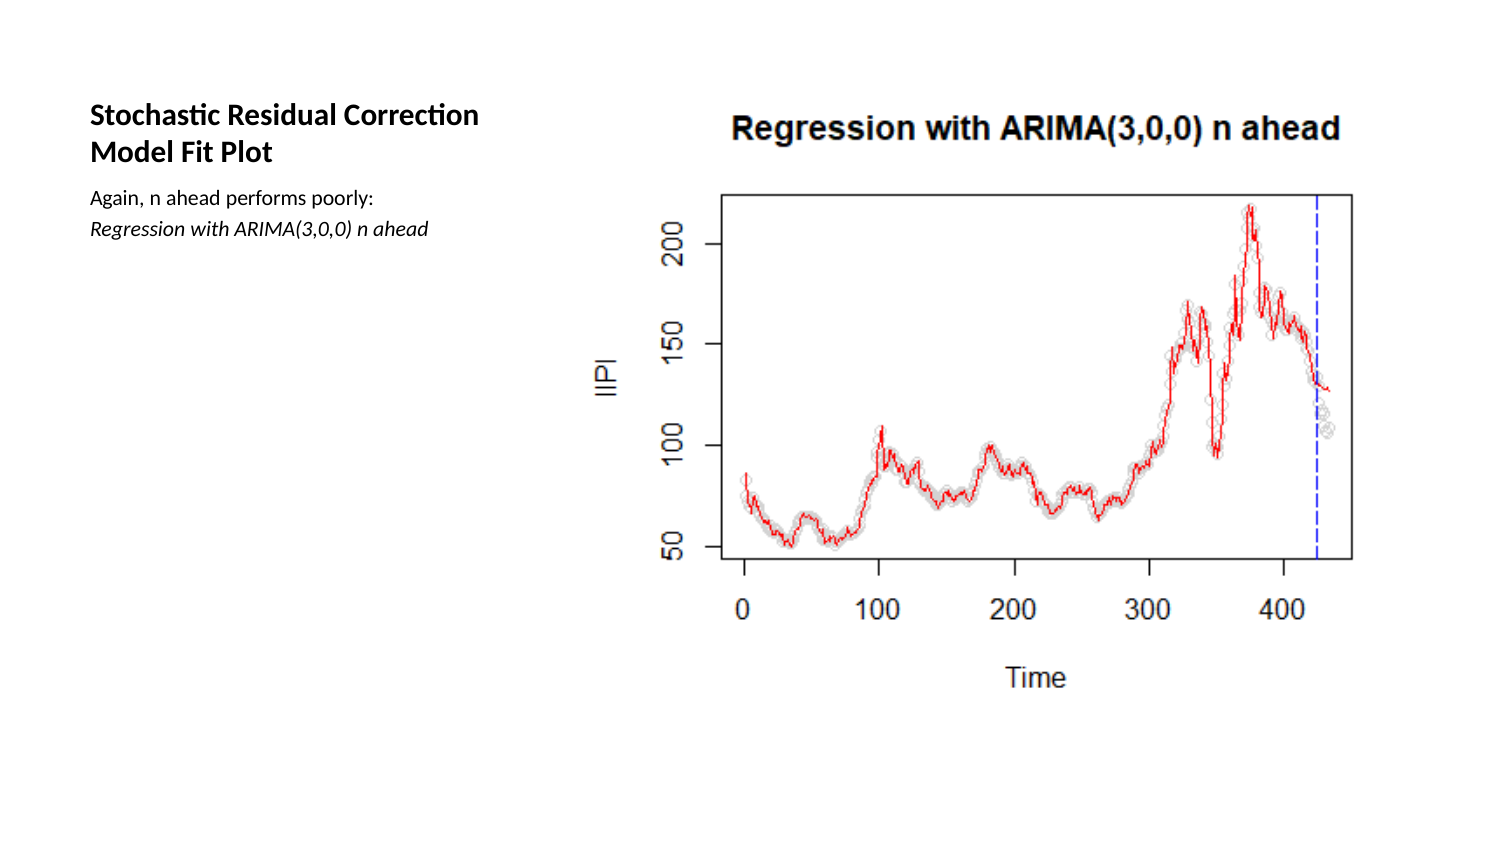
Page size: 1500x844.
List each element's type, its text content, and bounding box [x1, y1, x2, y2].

title Stochastic Residual Correction Model Fit Plot [75, 33, 569, 176]
picture [585, 58, 1424, 730]
list Again, n ahead performs poorly: Regression with ARIMA(3,0,0) n ahead [75, 176, 569, 754]
